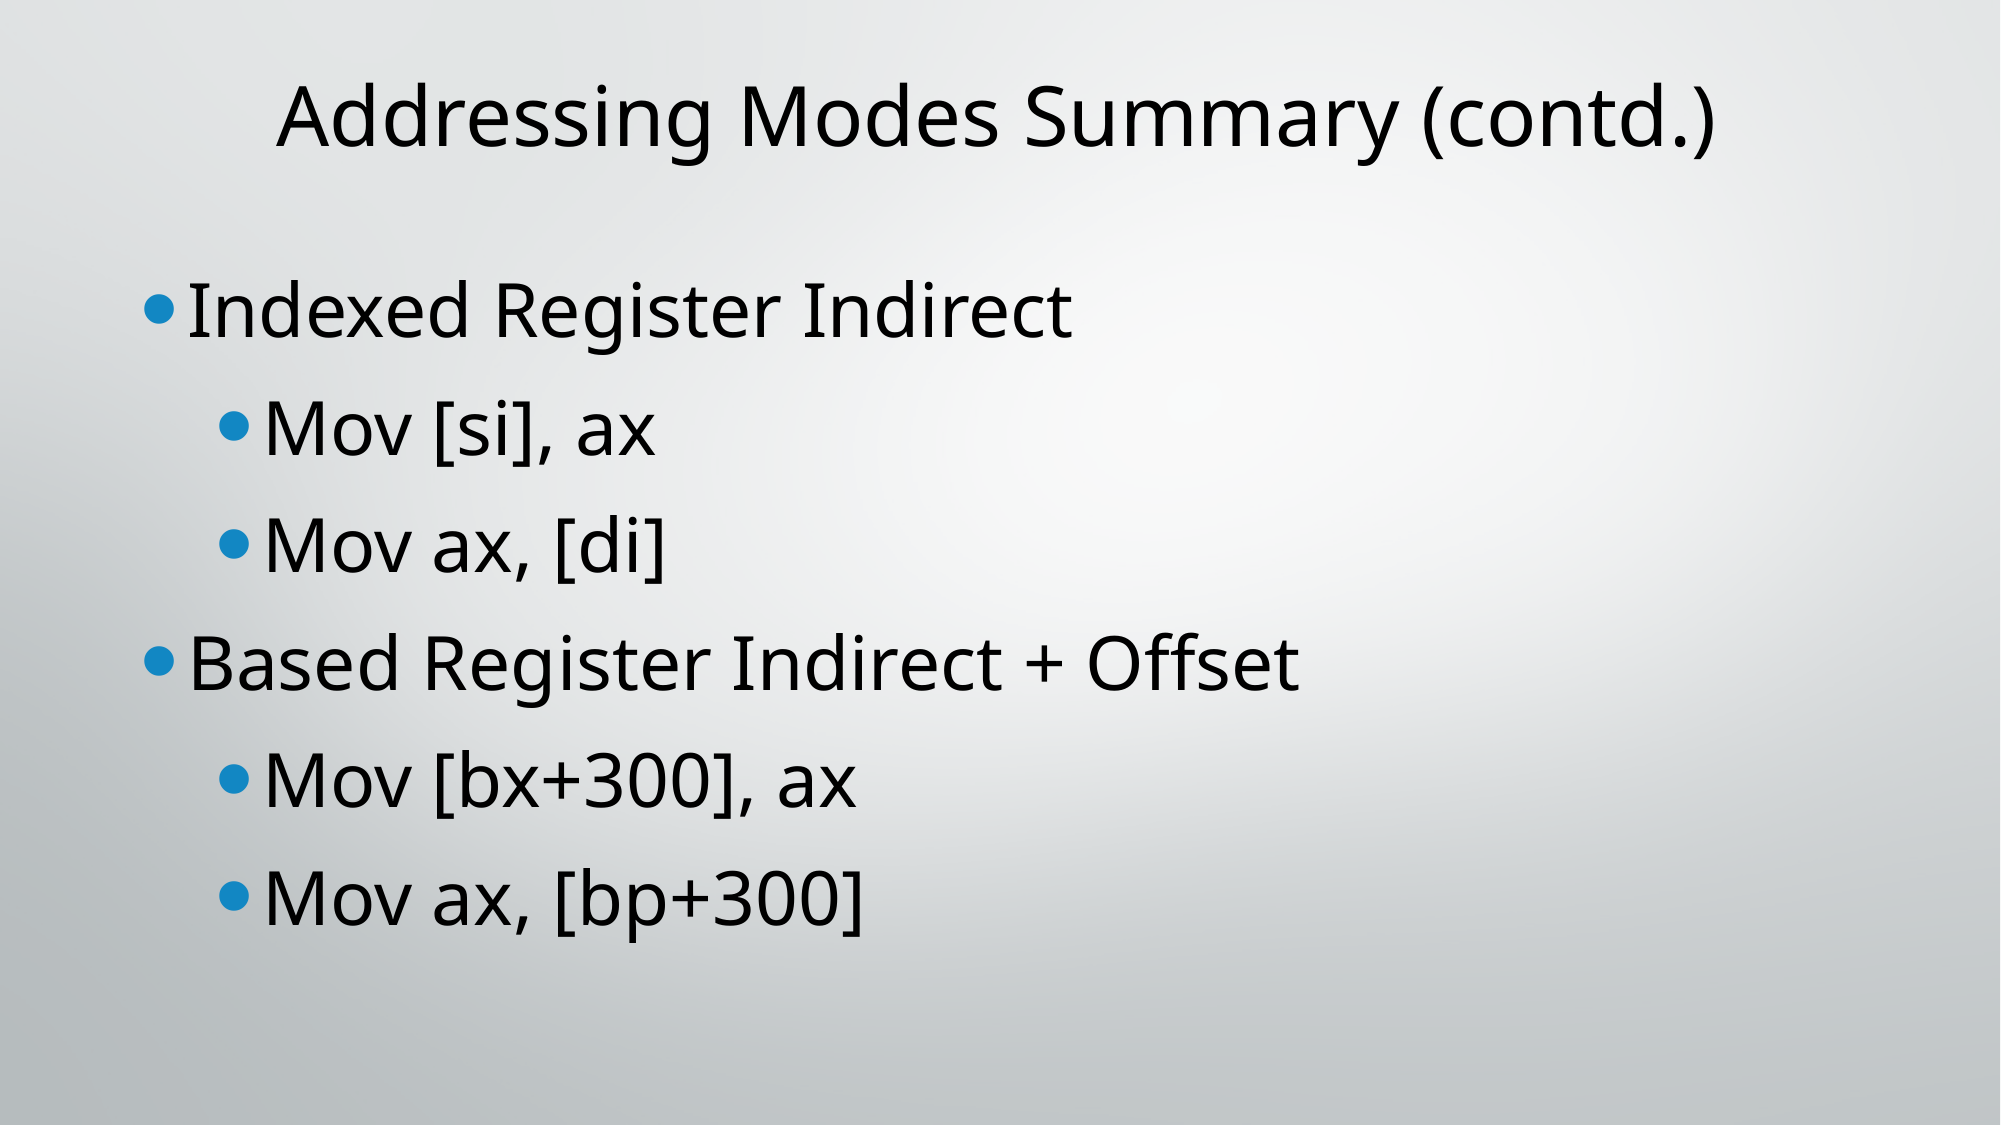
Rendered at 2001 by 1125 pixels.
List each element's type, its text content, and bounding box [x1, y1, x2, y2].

list Indexed Register Indirect Mov [si], ax Mov ax, [di] Based Register Indirect + Offset Mov [bx+300], ax Mov ax, [bp+300] [125, 255, 1887, 1080]
title Addressing Modes Summary (contd.) [107, 0, 1887, 227]
